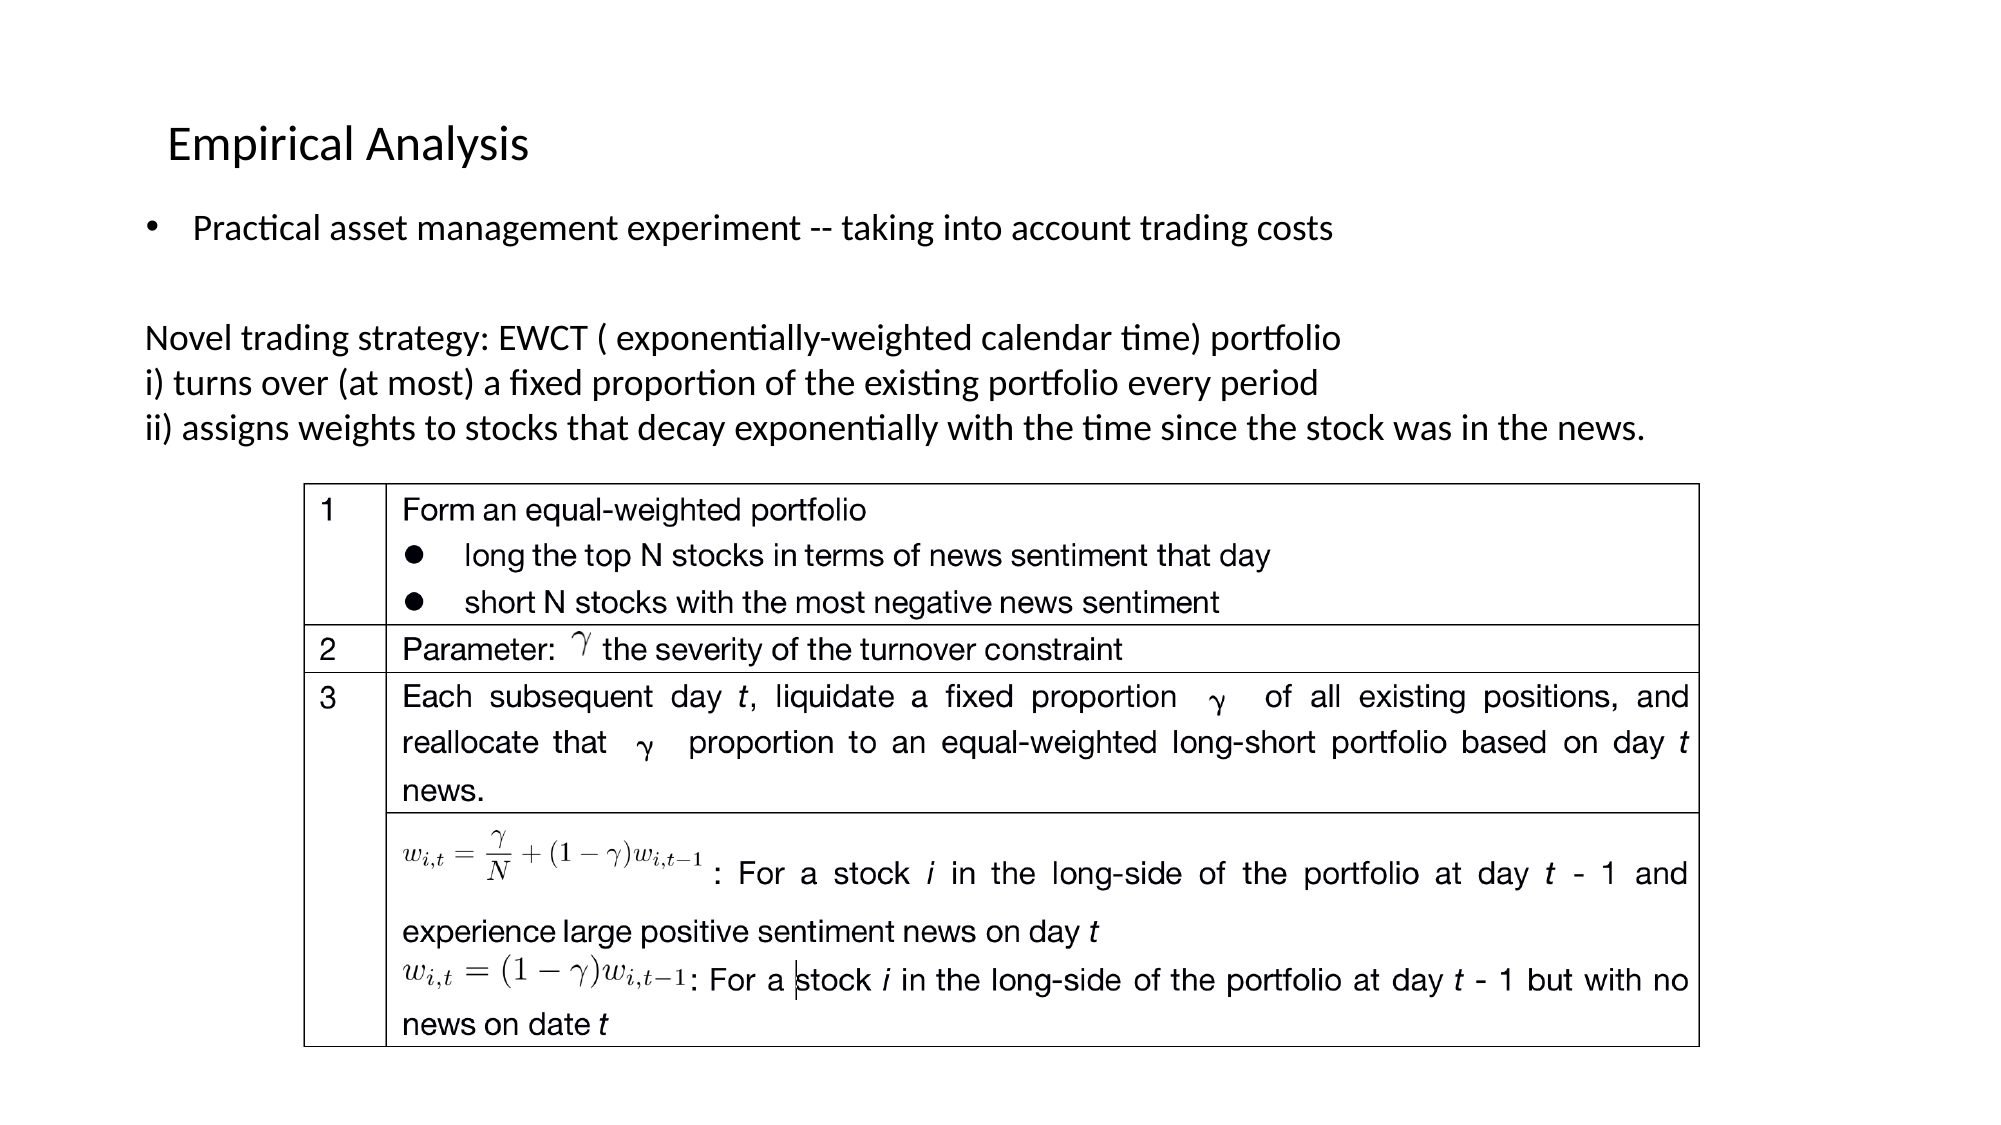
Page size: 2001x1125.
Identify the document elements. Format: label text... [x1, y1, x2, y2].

picture [292, 473, 1710, 1058]
text_box Novel trading strategy: EWCT ( exponentially-weighted calendar time) portfolio i) turns over (at most) a fixed proportion of the existing portfolio every period ii) assigns weights to stocks that decay exponentially with the time since the stock was in the news. [130, 305, 1870, 456]
text_box Empirical Analysis [152, 103, 545, 179]
text_box Practical asset management experiment -- taking into account trading costs [131, 195, 1871, 256]
